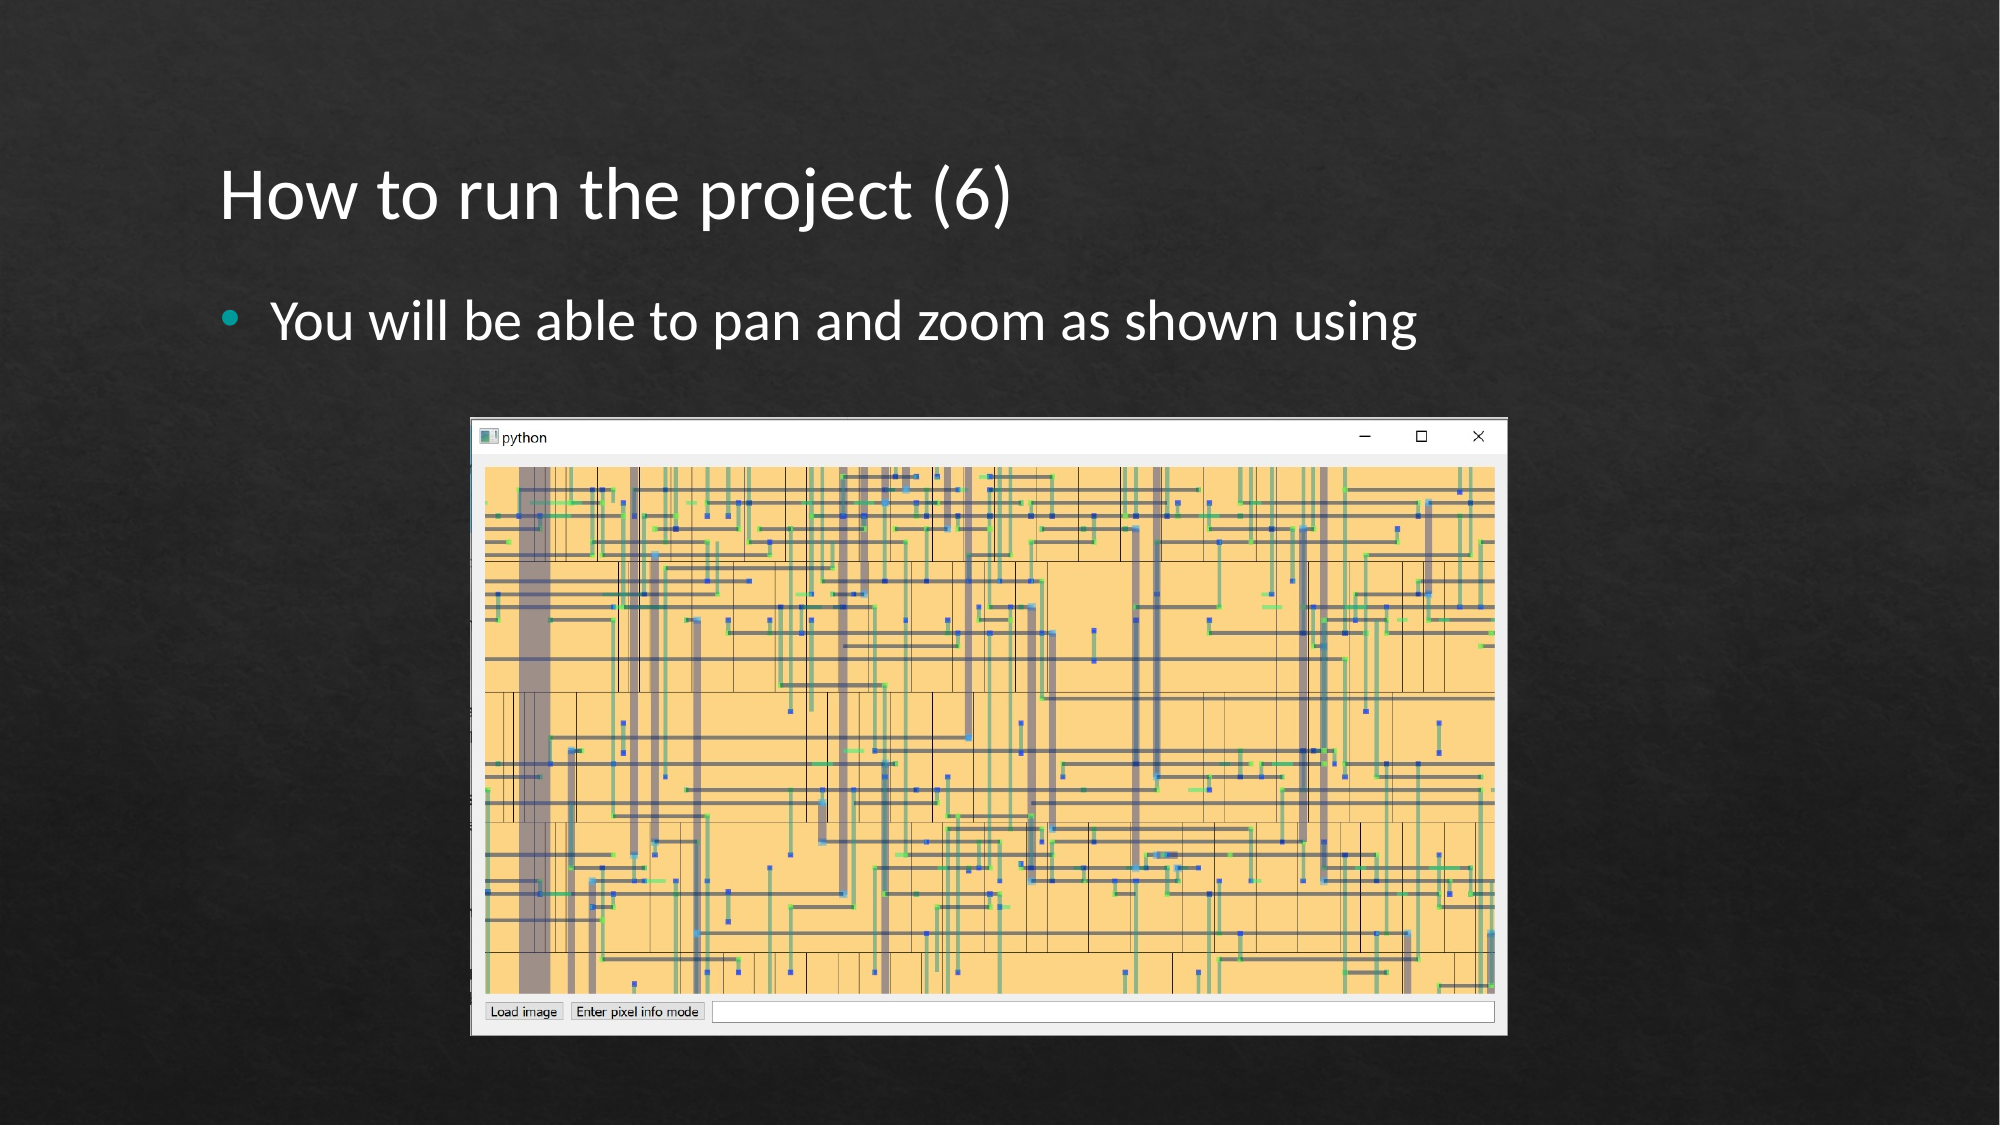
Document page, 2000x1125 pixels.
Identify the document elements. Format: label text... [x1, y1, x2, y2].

text_box How to run the project (6) [199, 45, 1900, 246]
text_box You will be able to pan and zoom as shown using [199, 279, 1850, 1013]
picture [0, 0, 2000, 1125]
